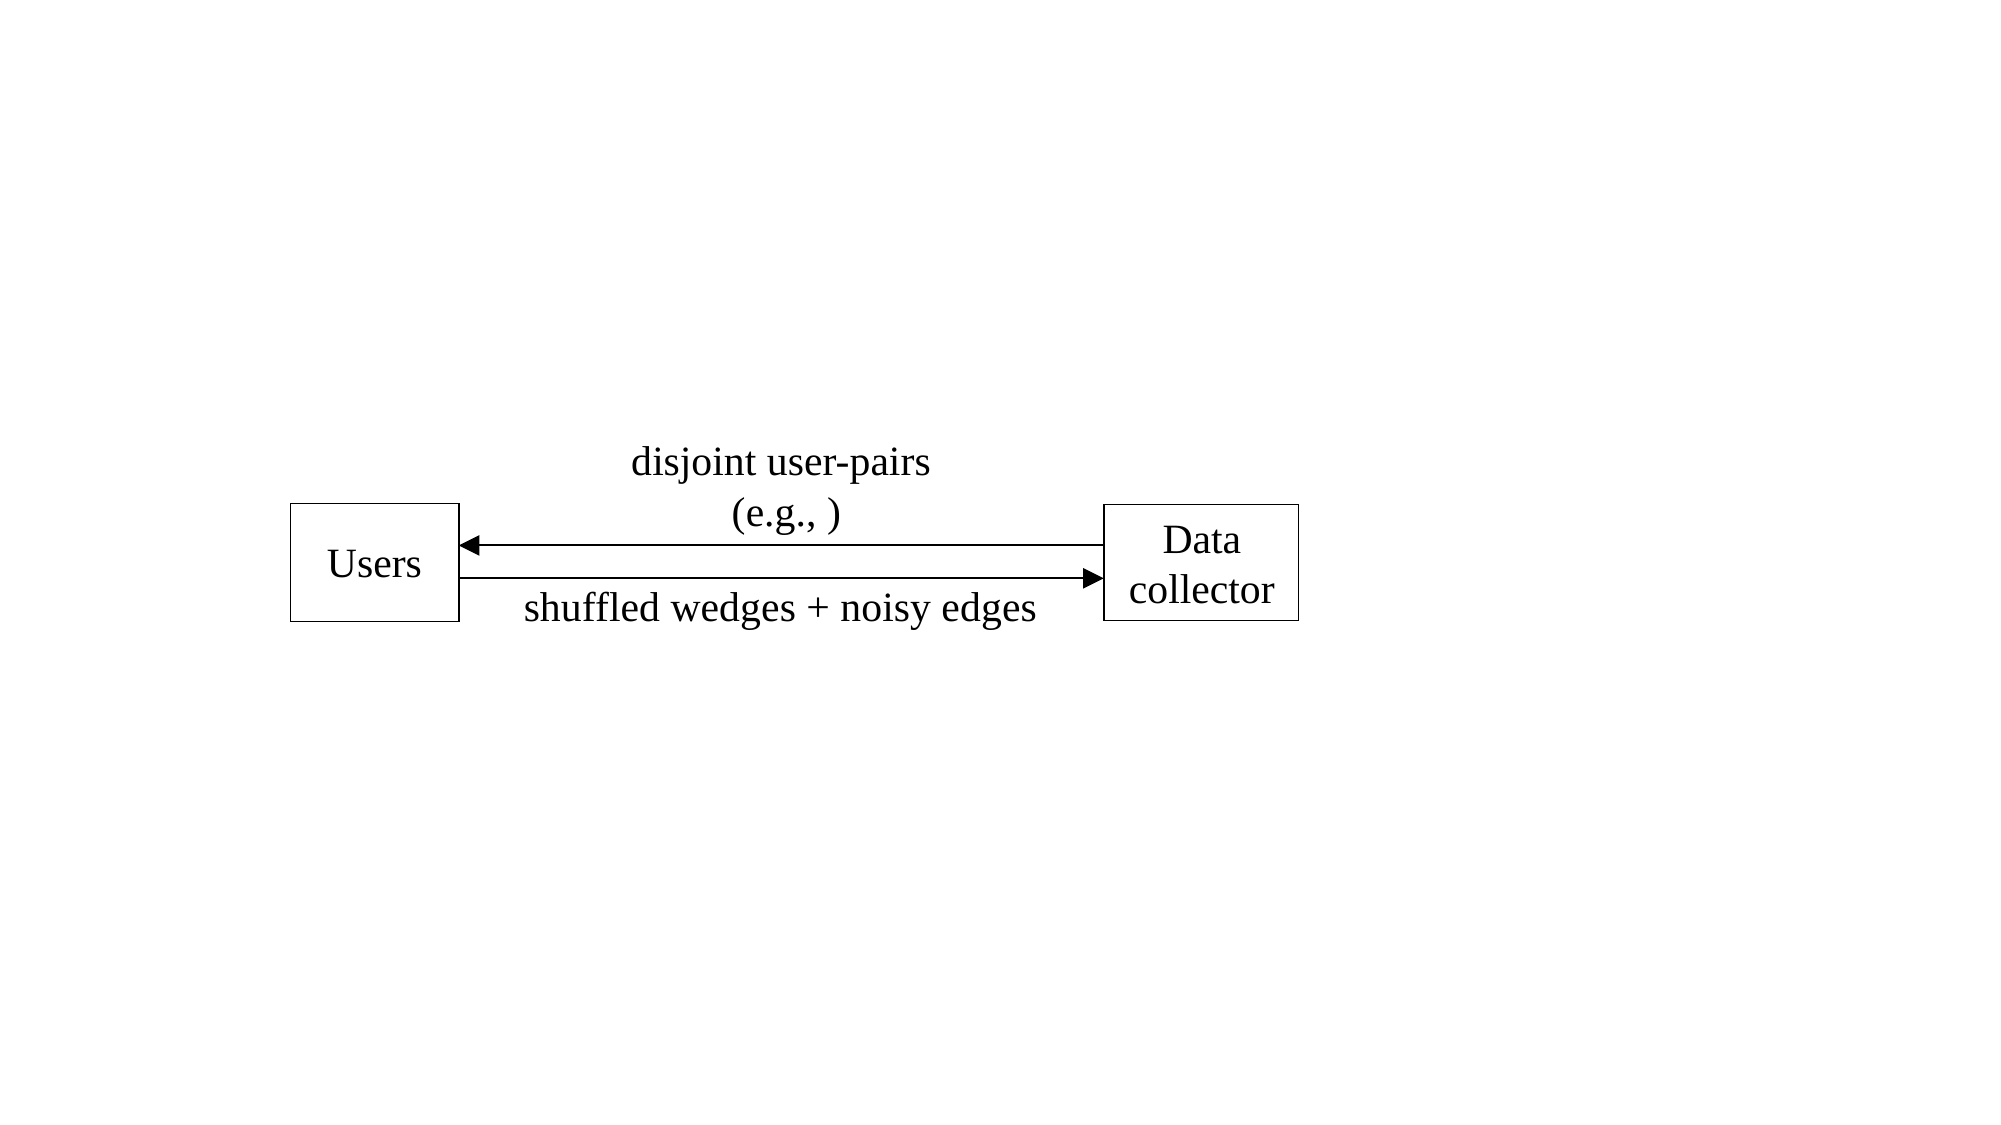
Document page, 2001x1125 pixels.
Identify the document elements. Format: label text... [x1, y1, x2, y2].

text_box shuffled wedges + noisy edges [458, 572, 1103, 638]
text_box [290, 502, 460, 622]
text_box Data collector [1104, 504, 1300, 620]
text_box Users [291, 528, 458, 593]
